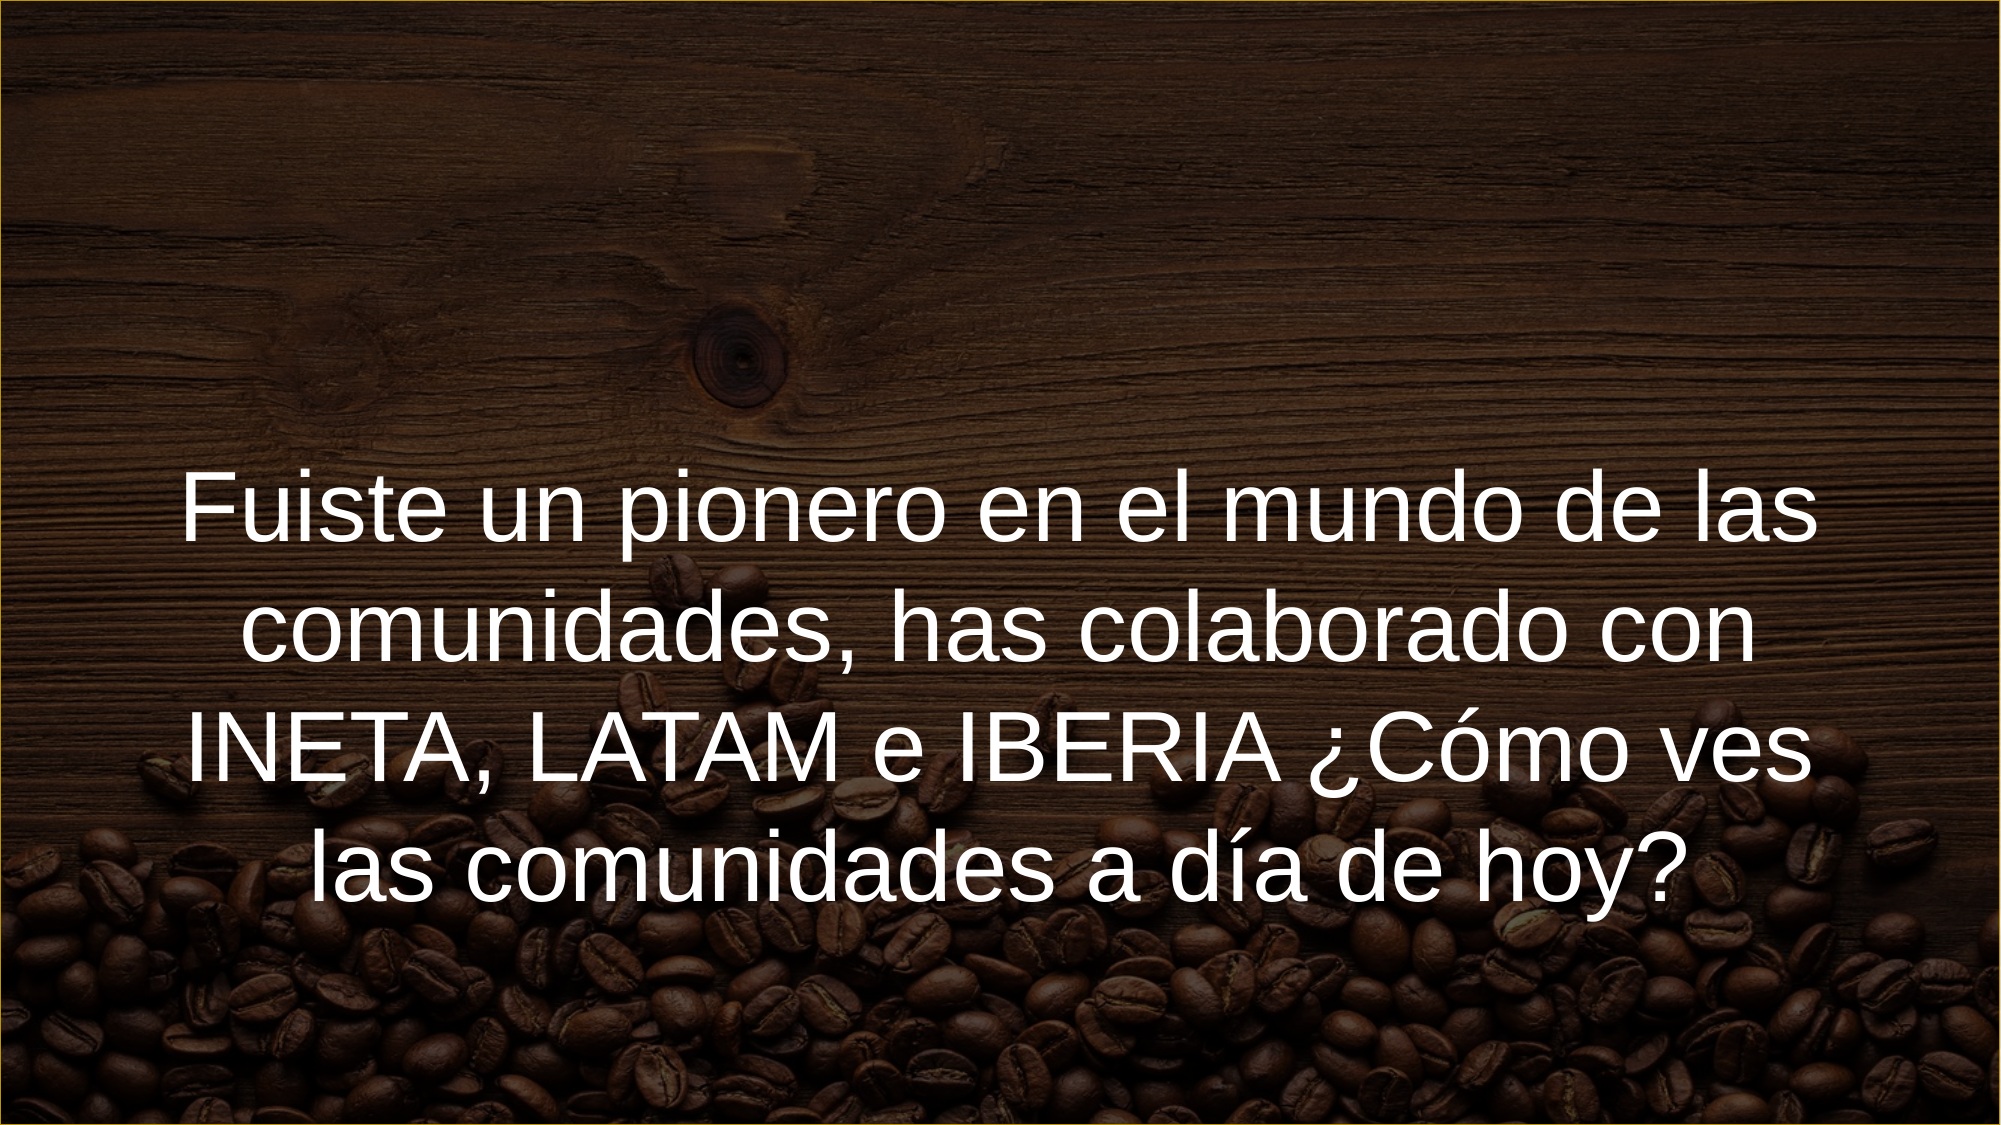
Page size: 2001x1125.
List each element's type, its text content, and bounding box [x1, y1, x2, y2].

picture [1, 1, 1999, 1124]
text_box Fuiste un pionero en el mundo de las comunidades, has colaborado con INETA, LATAM e IBERIA ¿Cómo ves las comunidades a día de hoy? [124, 433, 1876, 929]
